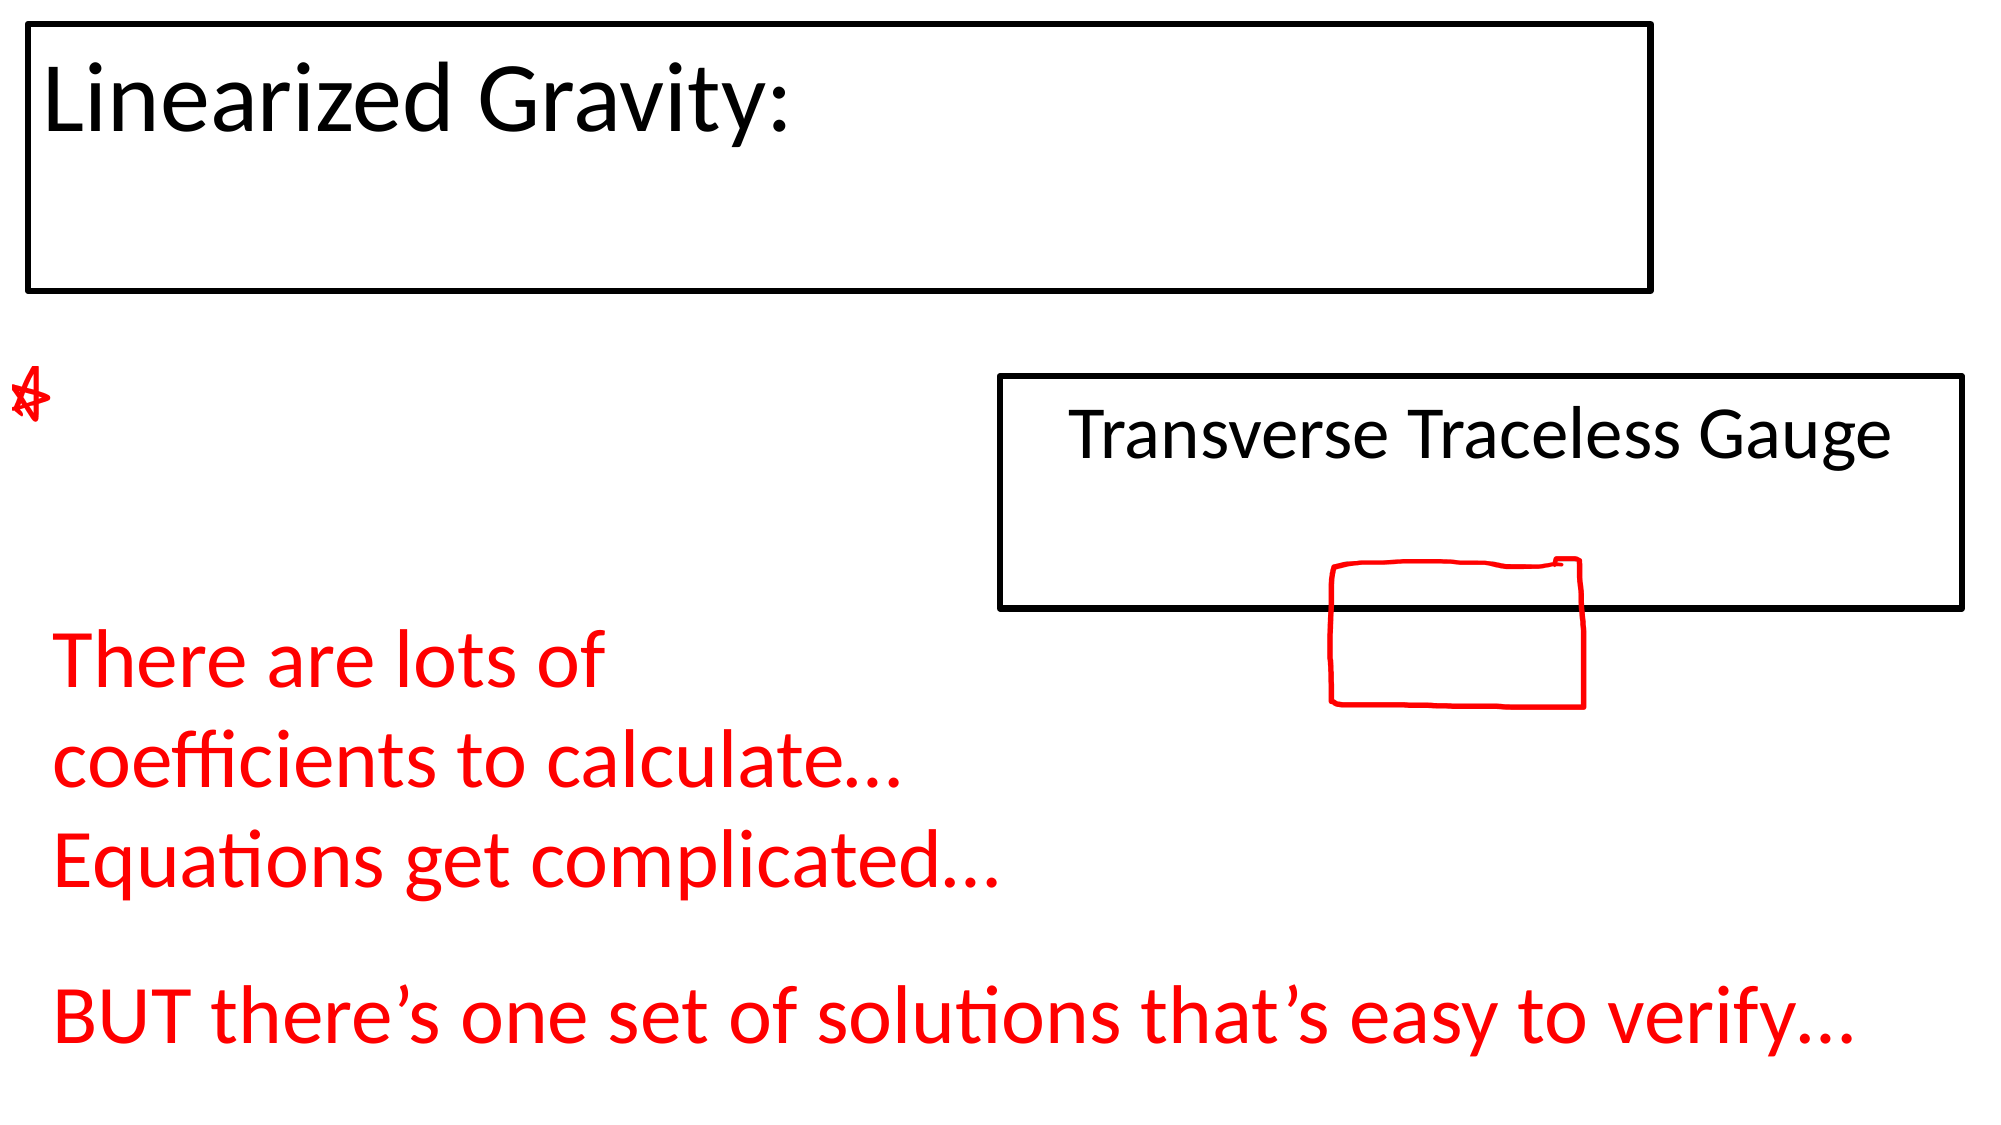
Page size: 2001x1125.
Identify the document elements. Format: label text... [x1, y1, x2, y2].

picture [12, 366, 1595, 718]
text_box BUT there’s one set of solutions that’s easy to verify… [38, 953, 1897, 1068]
